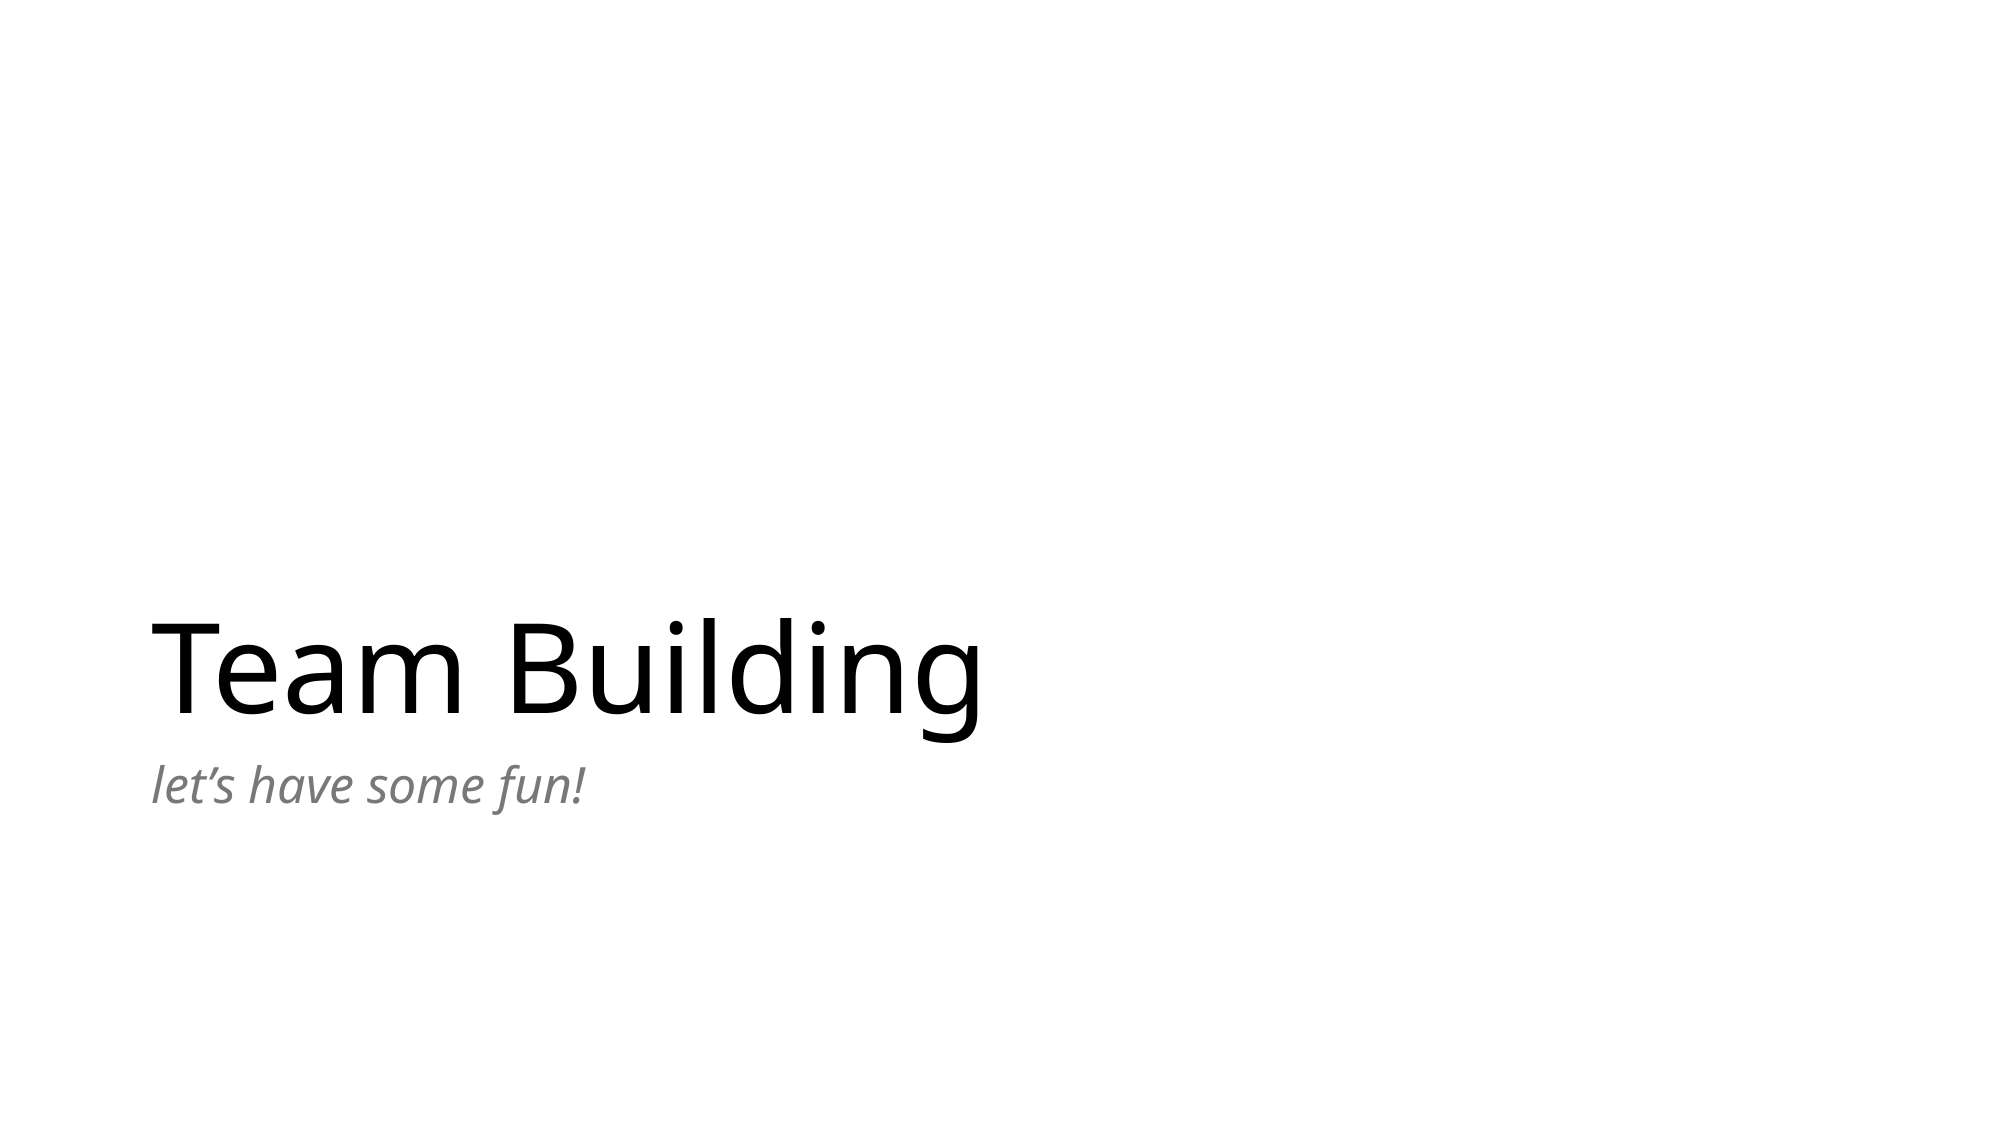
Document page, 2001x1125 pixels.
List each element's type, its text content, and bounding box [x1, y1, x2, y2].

list let’s have some fun! [136, 752, 1862, 999]
title Team Building [136, 280, 1862, 749]
